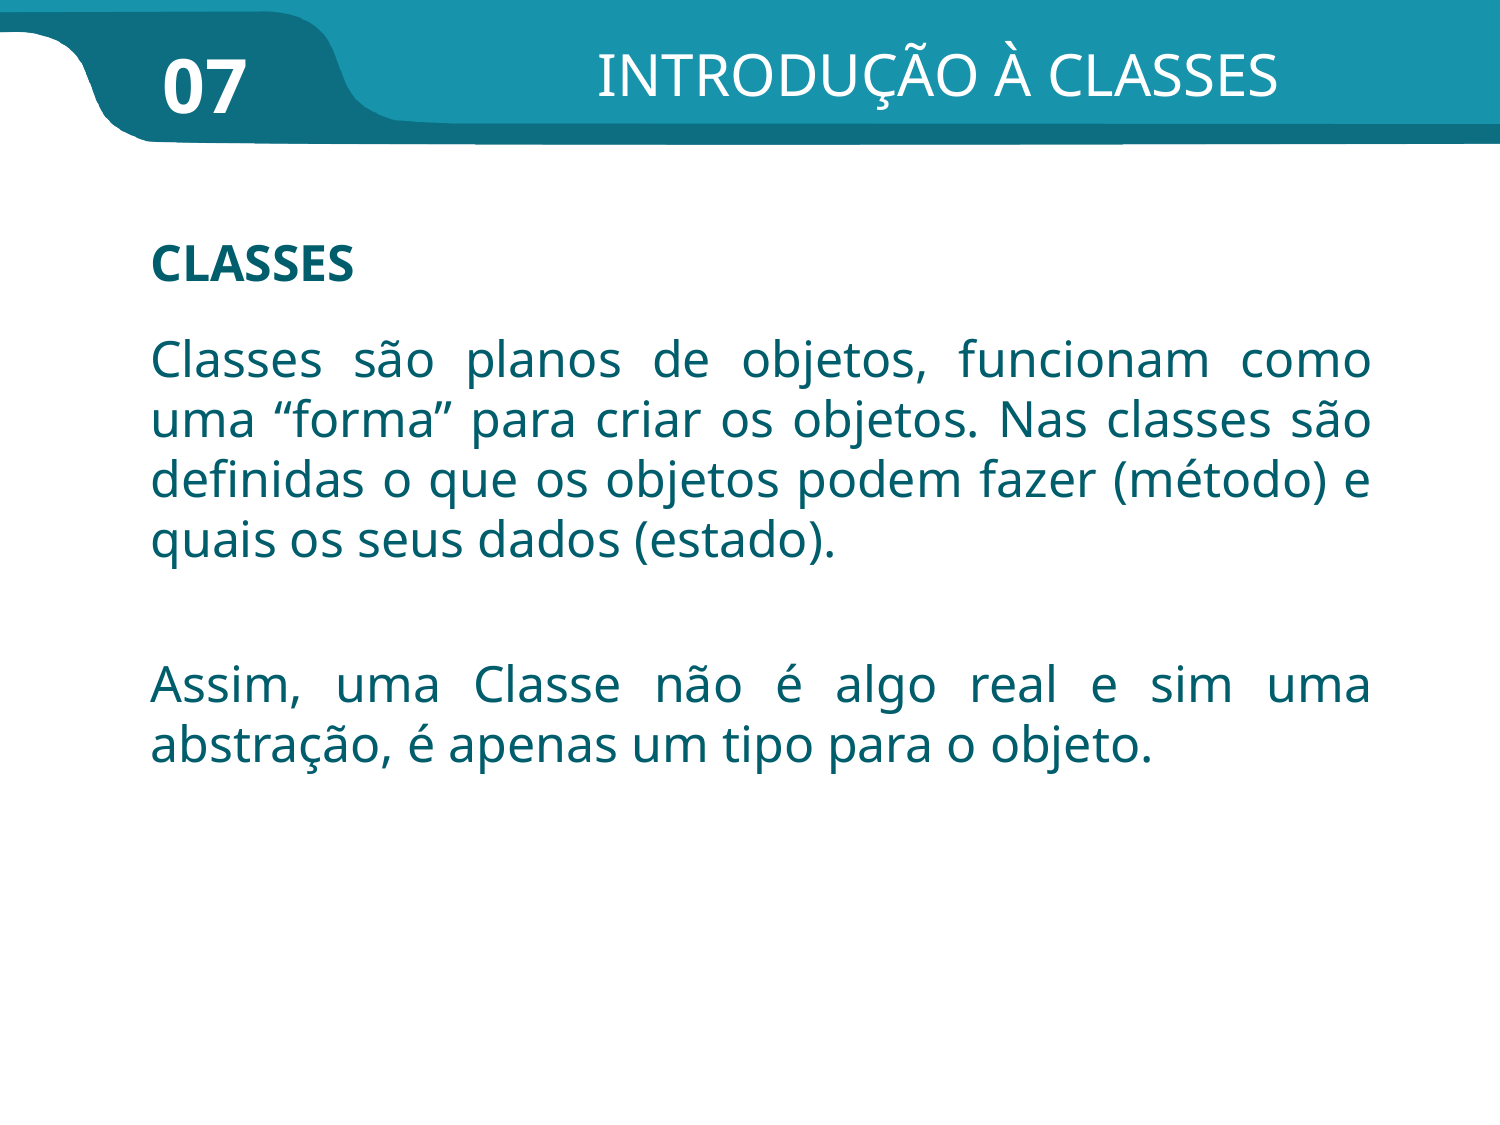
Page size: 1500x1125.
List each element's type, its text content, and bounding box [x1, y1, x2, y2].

list INTRODUÇÃO À CLASSES [407, 30, 1471, 126]
text_box Assim, uma Classe não é algo real e sim uma abstração, é apenas um tipo para o objeto. [135, 645, 1388, 780]
text_box Classes são planos de objetos, funcionam como uma “forma” para criar os objetos. Nas classes são definidas o que os objetos podem fazer (método) e quais os seus dados (estado). [135, 319, 1388, 575]
list 07 [147, 31, 337, 126]
picture [0, 0, 1500, 145]
text_box CLASSES [135, 223, 1388, 299]
